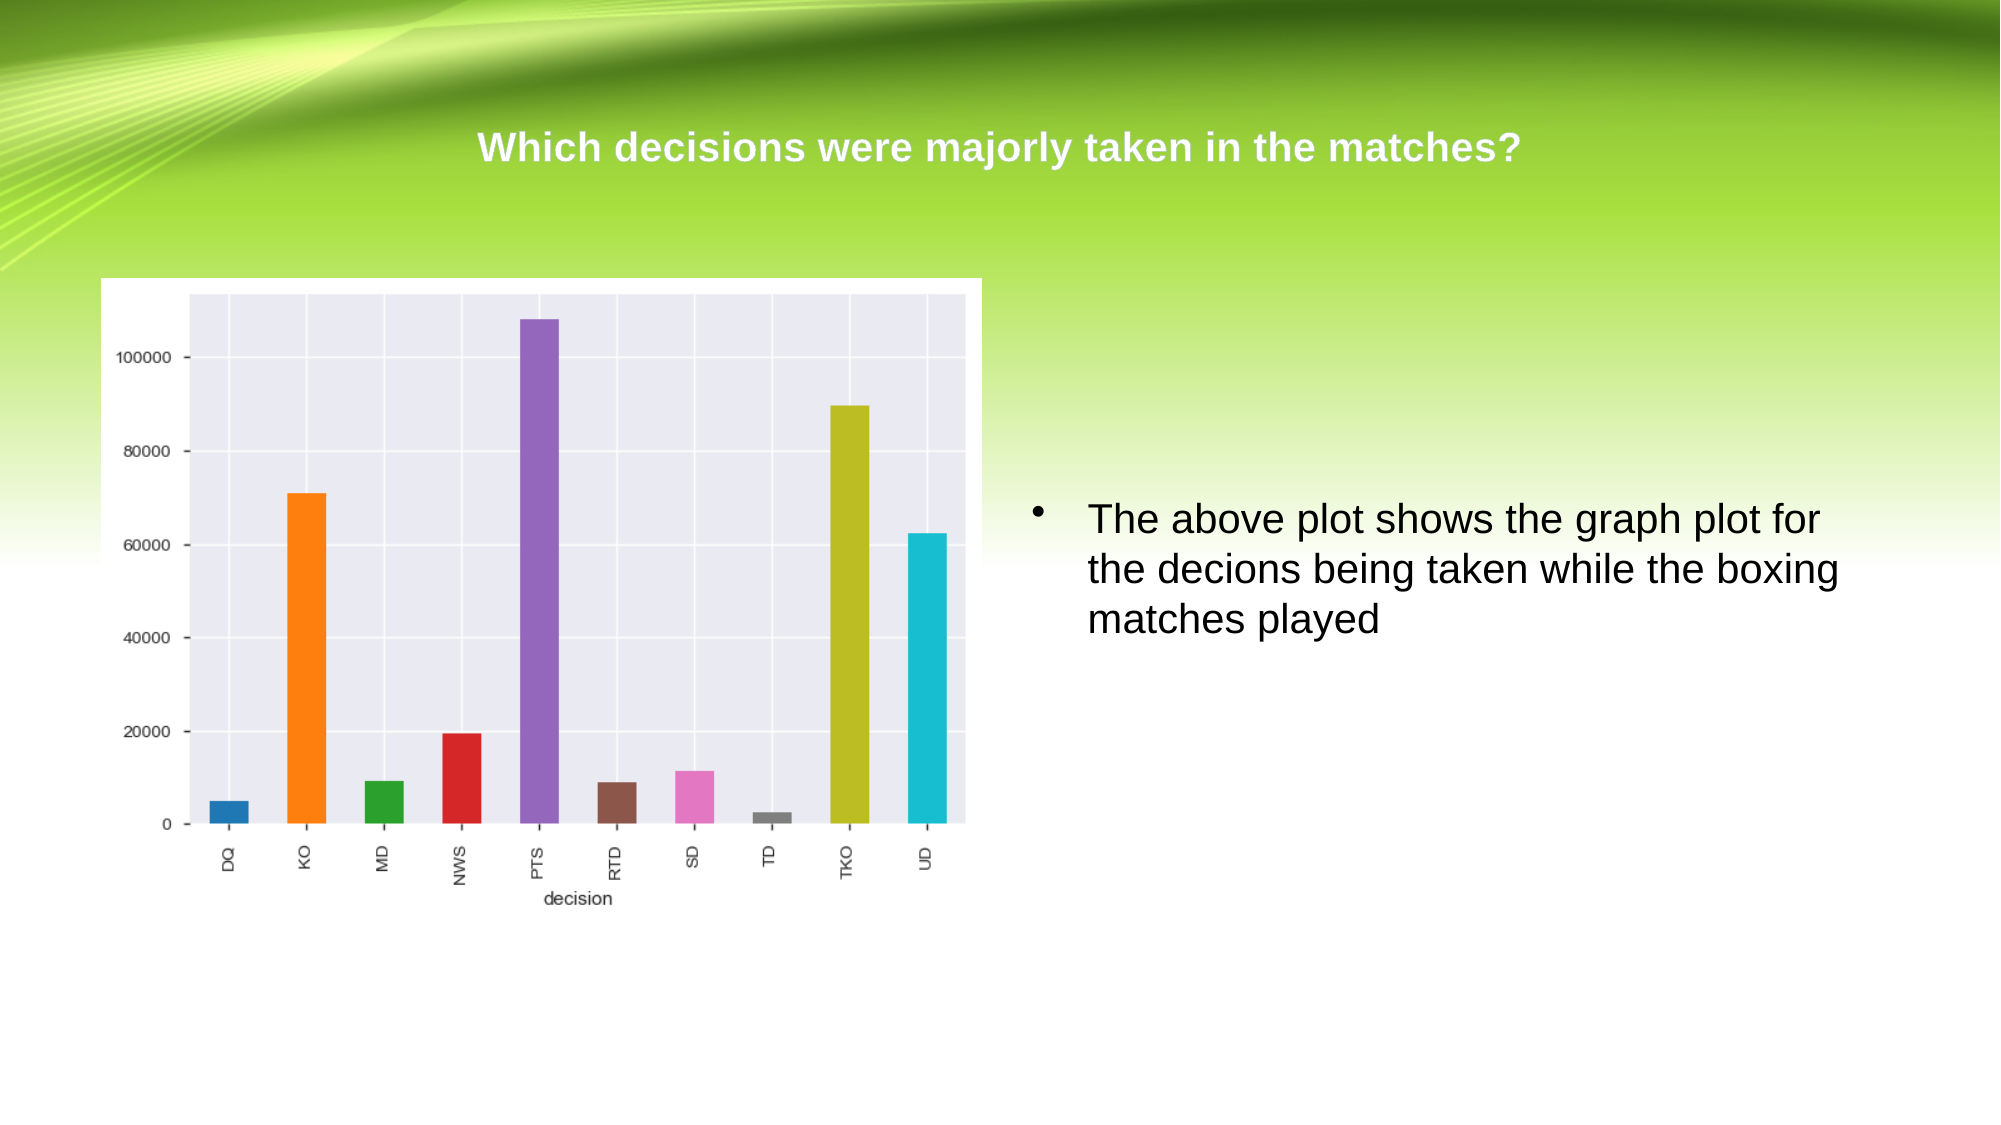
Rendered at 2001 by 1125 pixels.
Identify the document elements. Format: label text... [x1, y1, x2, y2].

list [101, 278, 982, 920]
list The above plot shows the graph plot for the decions being taken while the boxing matches played [1016, 192, 1901, 1006]
title Which decisions were majorly taken in the matches? [99, 96, 1901, 193]
picture [0, 0, 2000, 1125]
